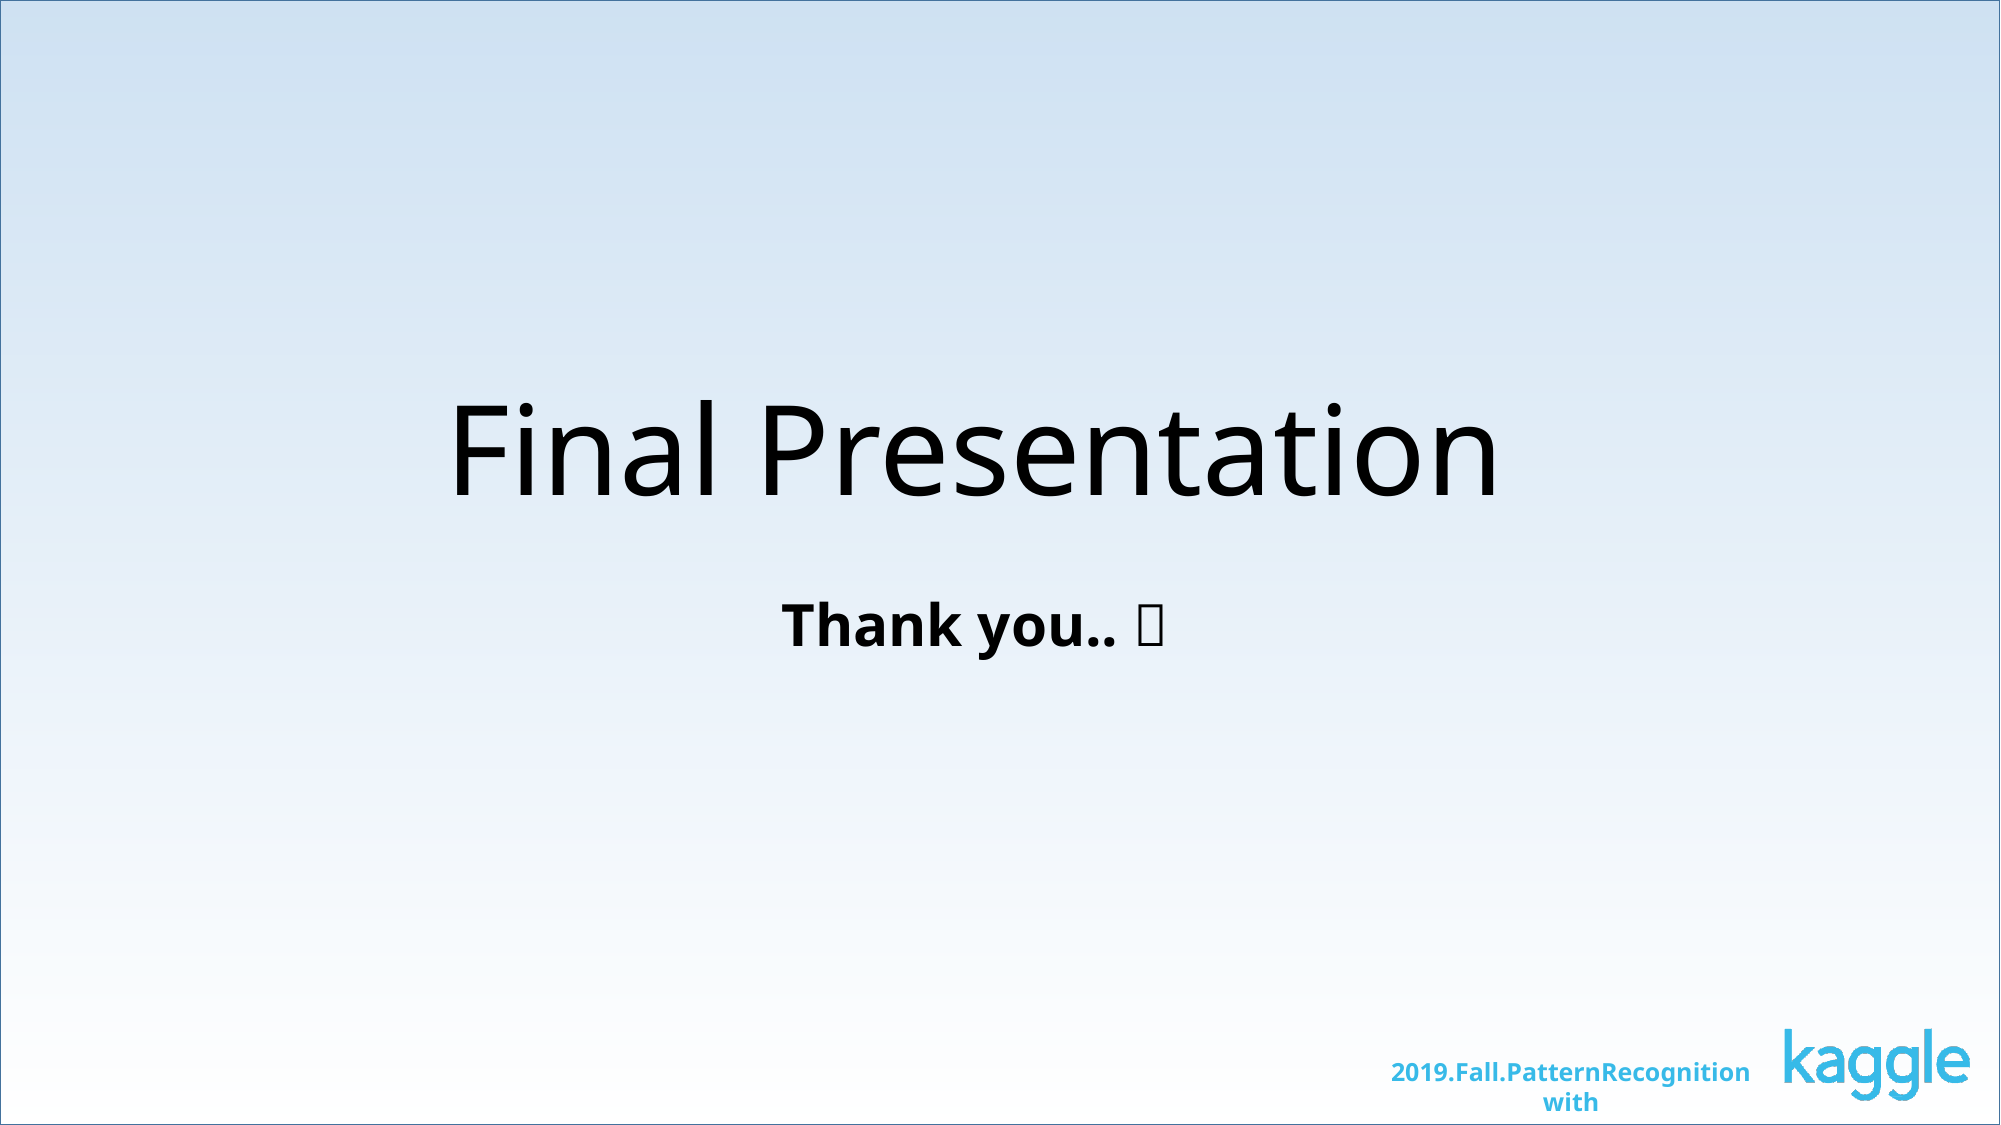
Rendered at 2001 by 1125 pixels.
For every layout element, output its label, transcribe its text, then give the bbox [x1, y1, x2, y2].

text_box [0, 0, 2000, 1125]
text_box Thank you..  [709, 588, 1241, 668]
title Final Presentation [225, 320, 1725, 530]
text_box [1348, 1028, 1970, 1101]
